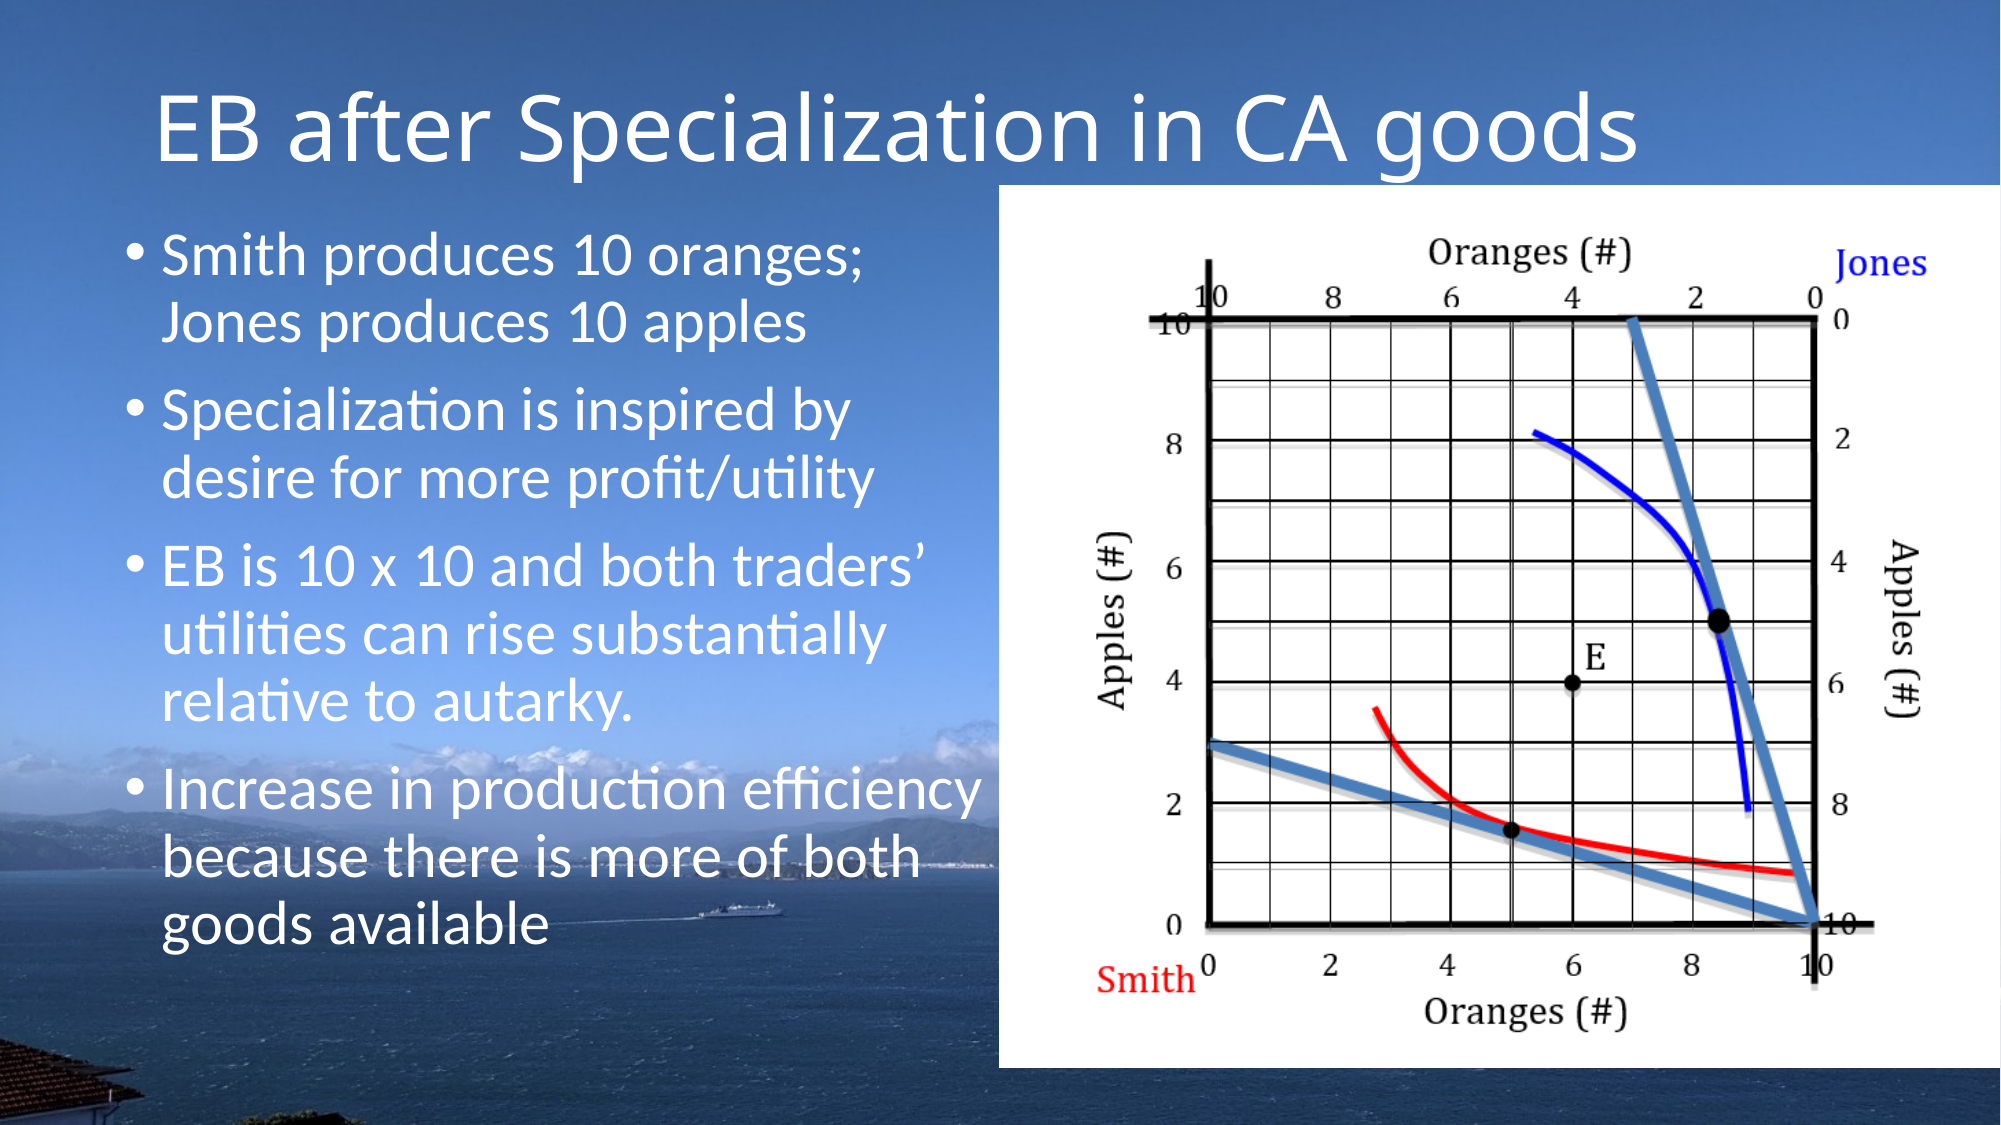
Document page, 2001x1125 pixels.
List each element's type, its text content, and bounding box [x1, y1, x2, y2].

list Smith produces 10 oranges; Jones produces 10 apples Specialization is inspired by desire for more profit/utility EB is 10 x 10 and both traders’ utilities can rise substantially relative to autarky. Increase in production efficiency because there is more of both goods available [109, 213, 999, 1025]
title EB after Specialization in CA goods [137, 22, 1863, 213]
picture [0, 0, 2001, 1125]
